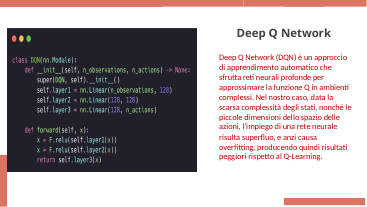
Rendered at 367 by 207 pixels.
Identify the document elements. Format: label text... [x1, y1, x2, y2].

text_box [283, 198, 366, 206]
title Deep Q Network [217, 26, 351, 41]
text_box [162, 0, 243, 7]
text_box Deep Q Network (DQN) è un approccio di apprendimento automatico che sfrutta reti neurali profonde per approssimare la funzione Q in ambienti complessi. Nel nostro caso, data la scarsa complessità degli stati, nonché le piccole dimensioni dello spazio delle azioni, l'impiego di una rete neurale risulta superfluo, e anzi causa overfitting, producendo quindi risultati peggiori rispetto al Q-Learning. [204, 44, 367, 170]
text_box [243, 0, 285, 7]
text_box [0, 0, 81, 7]
text_box [0, 154, 7, 207]
text_box [285, 0, 367, 7]
picture [7, 27, 197, 172]
text_box [81, 0, 162, 7]
